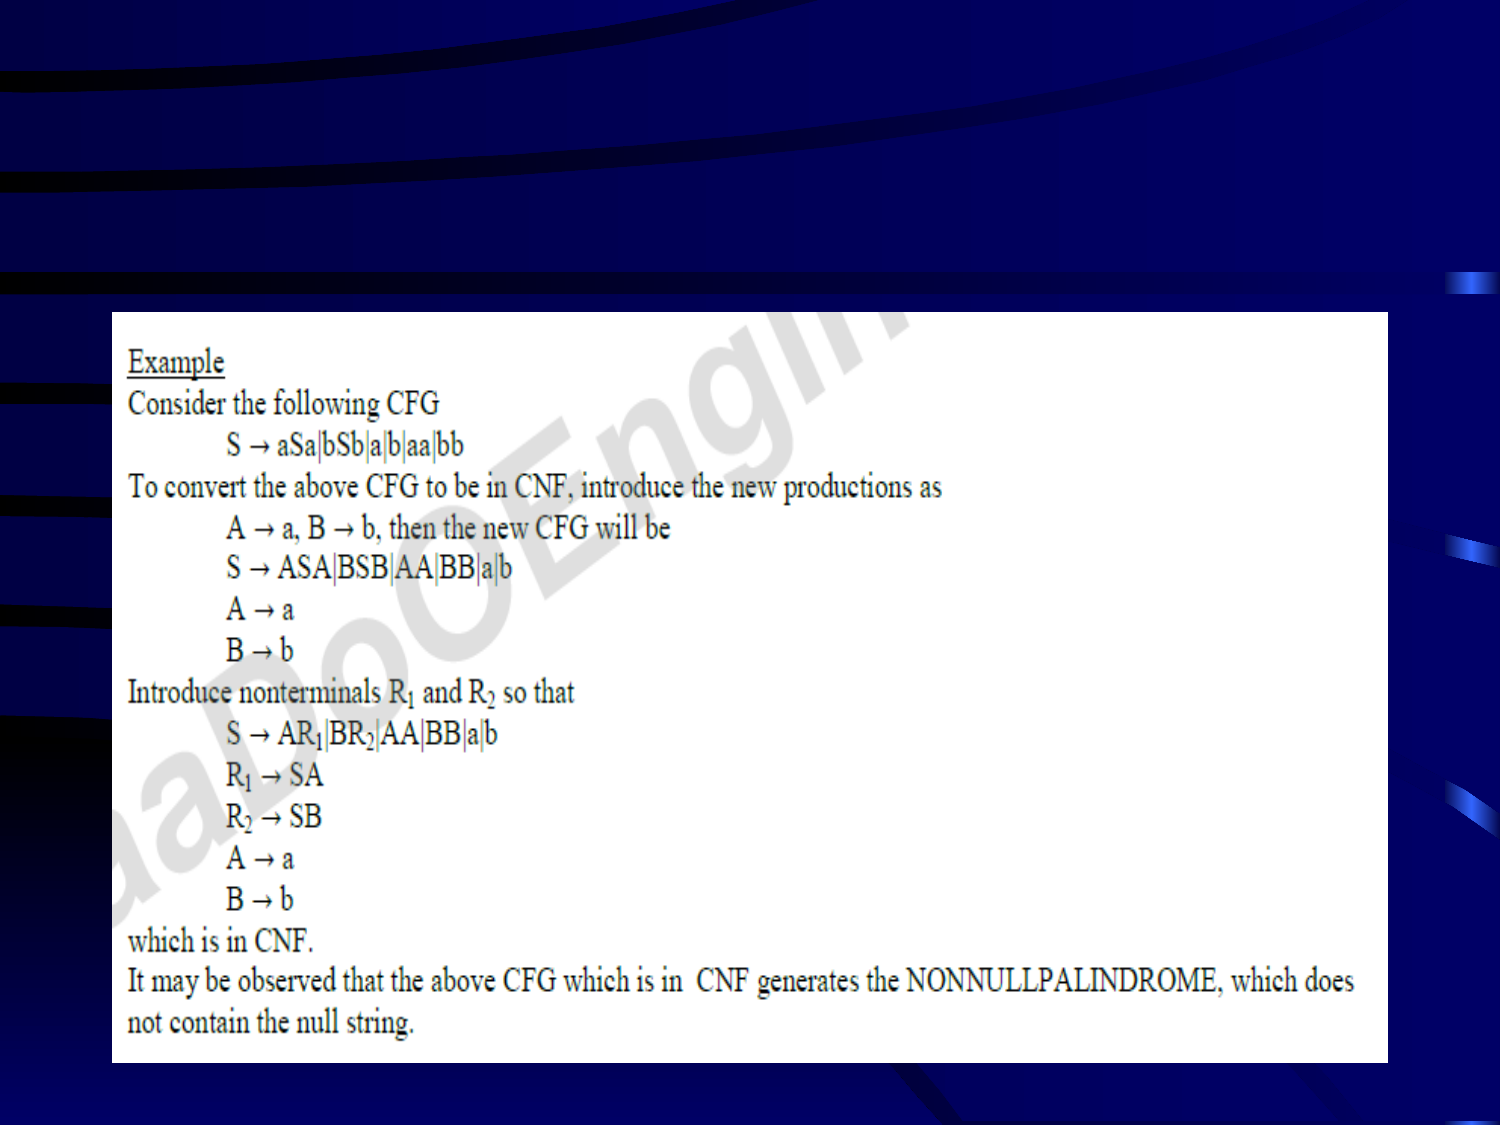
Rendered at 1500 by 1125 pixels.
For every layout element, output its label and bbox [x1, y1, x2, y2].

list [112, 312, 1388, 1063]
